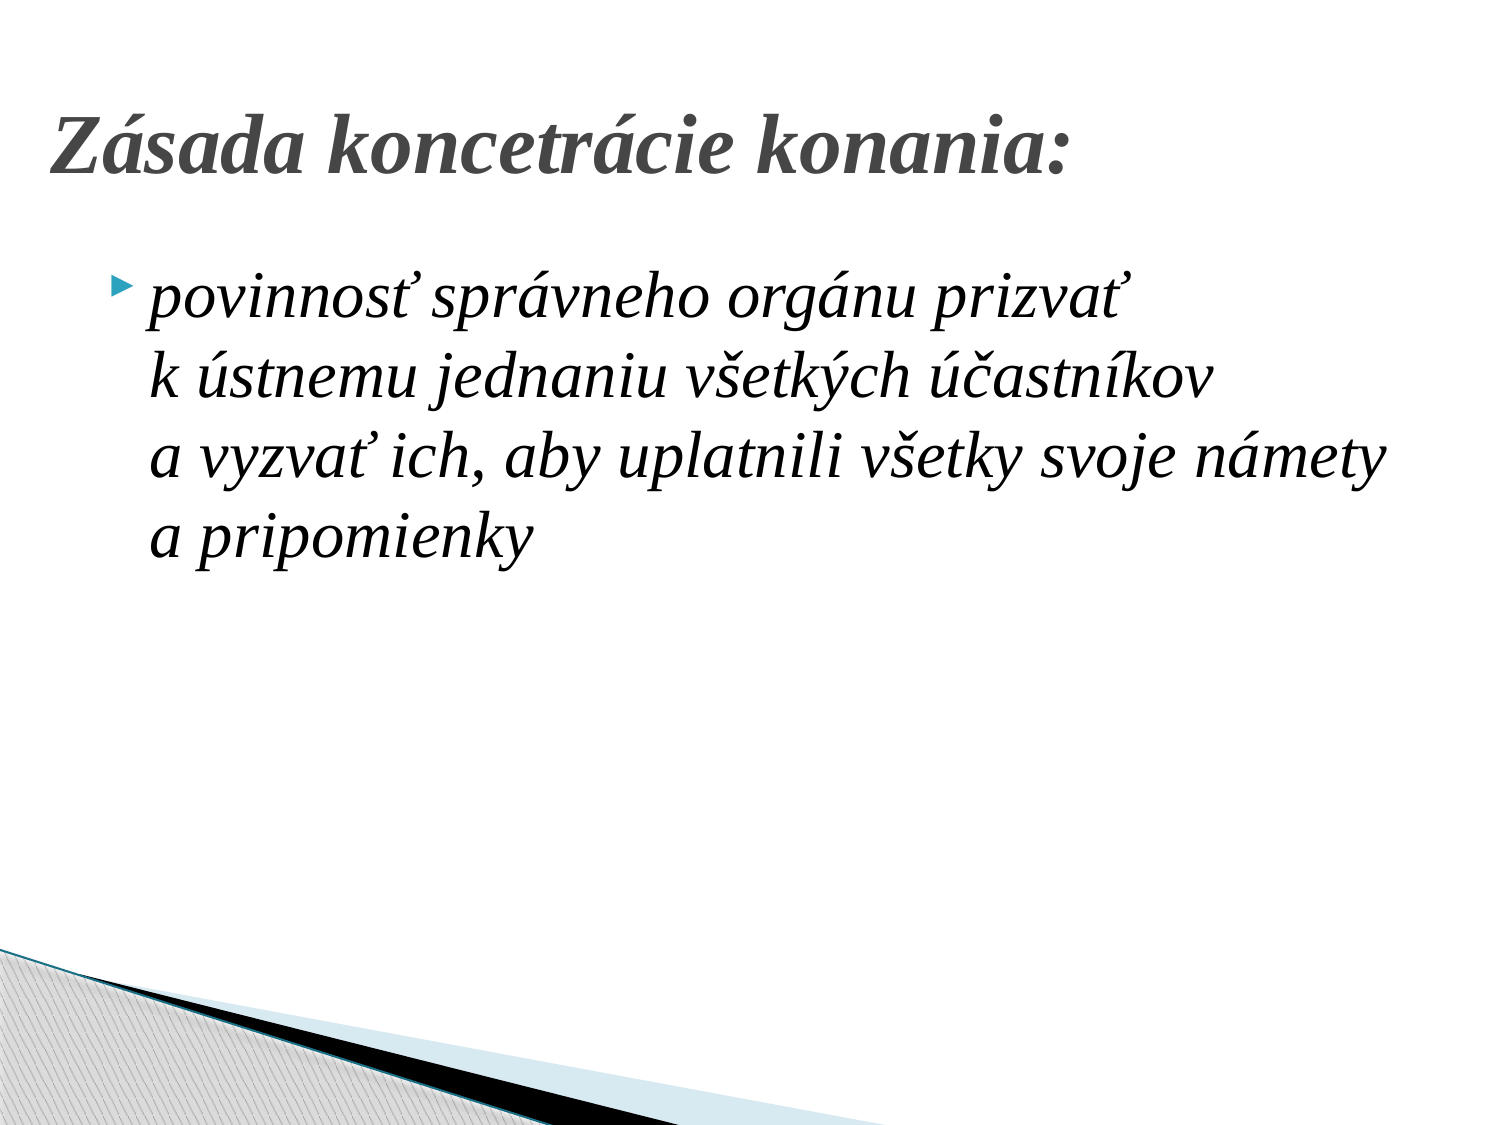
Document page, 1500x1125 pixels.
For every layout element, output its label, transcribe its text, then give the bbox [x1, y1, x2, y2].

list povinnosť správneho orgánu prizvať k ústnemu jednaniu všetkých účastníkov a vyzvať ich, aby uplatnili všetky svoje námety a pripomienky [75, 243, 1425, 986]
title Zásada koncetrácie konania: [35, 45, 1425, 233]
